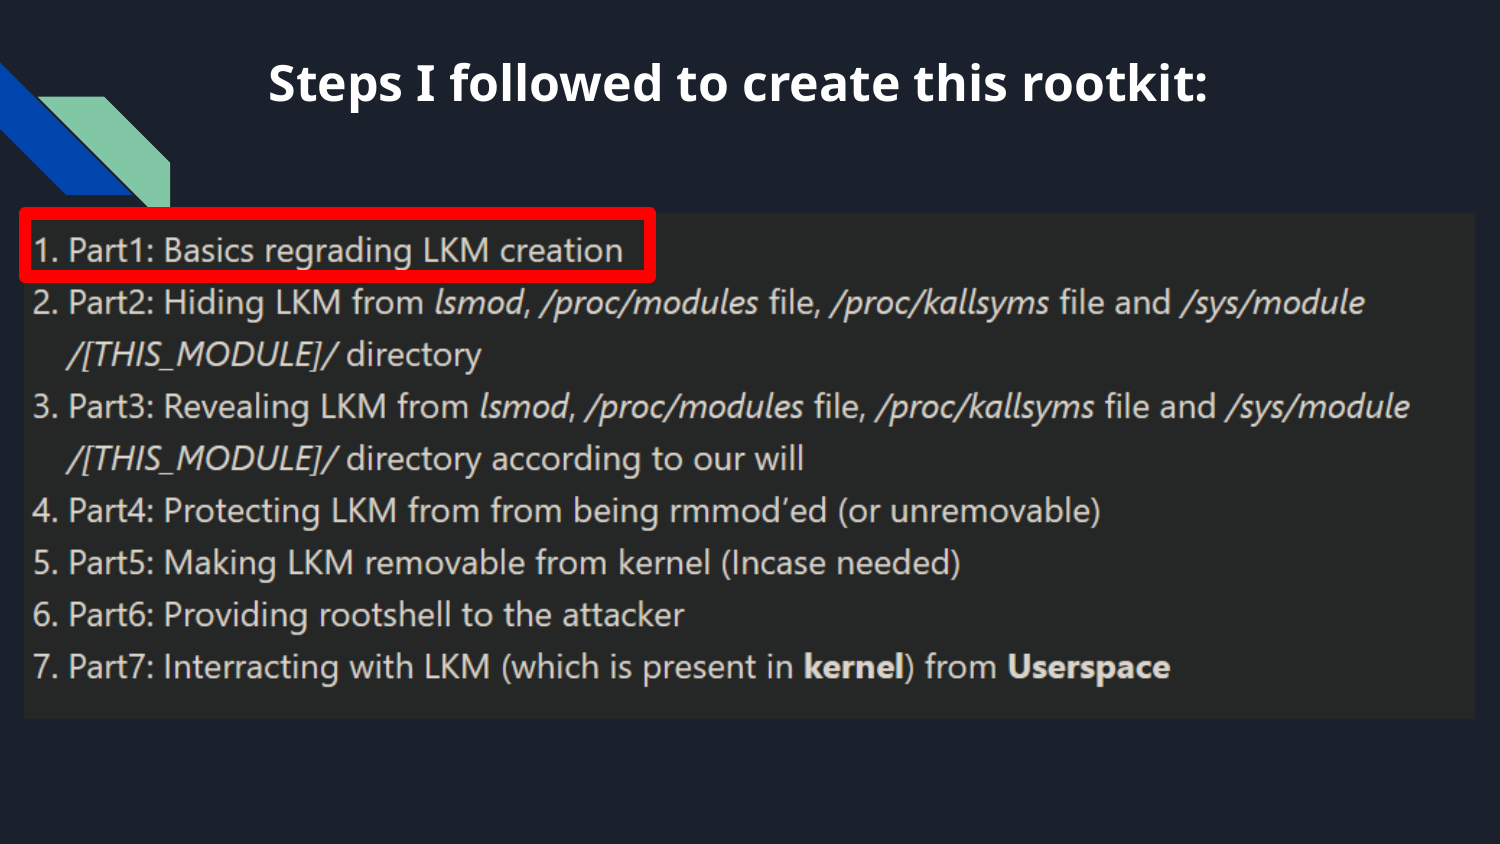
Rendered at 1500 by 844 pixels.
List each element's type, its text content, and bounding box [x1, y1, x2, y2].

title Steps I followed to create this rootkit: [141, 36, 1337, 187]
picture [24, 213, 1476, 719]
